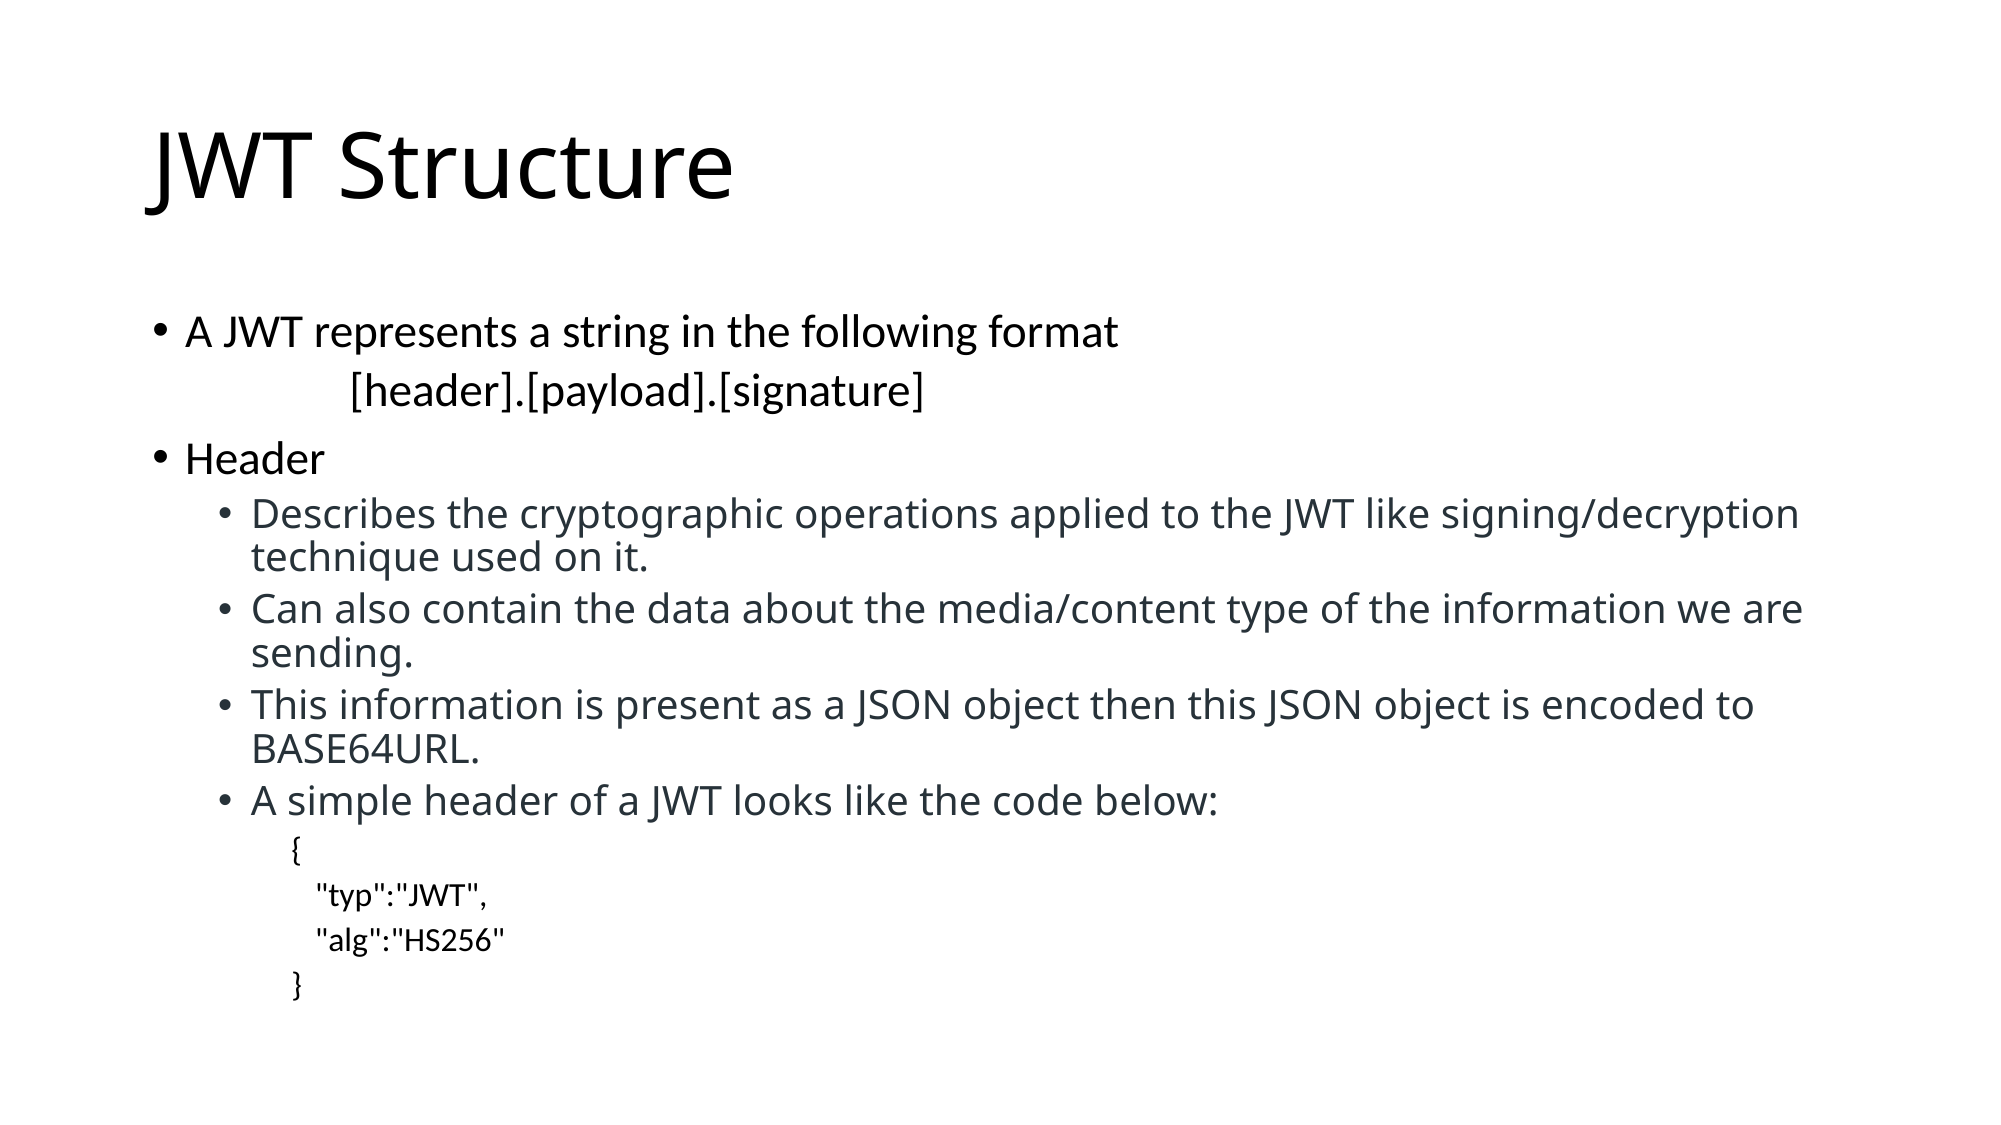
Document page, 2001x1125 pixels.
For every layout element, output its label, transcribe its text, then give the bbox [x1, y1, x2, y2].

title JWT Structure [137, 59, 1863, 278]
list A JWT represents a string in the following format [header].[payload].[signature] Header Describes the cryptographic operations applied to the JWT like signing/decryption technique used on it. Can also contain the data about the media/content type of the information we are sending. This information is present as a JSON object then this JSON object is encoded to BASE64URL. A simple header of a JWT looks like the code below: { "typ":"JWT", "alg":"HS256" } [137, 299, 1863, 1014]
